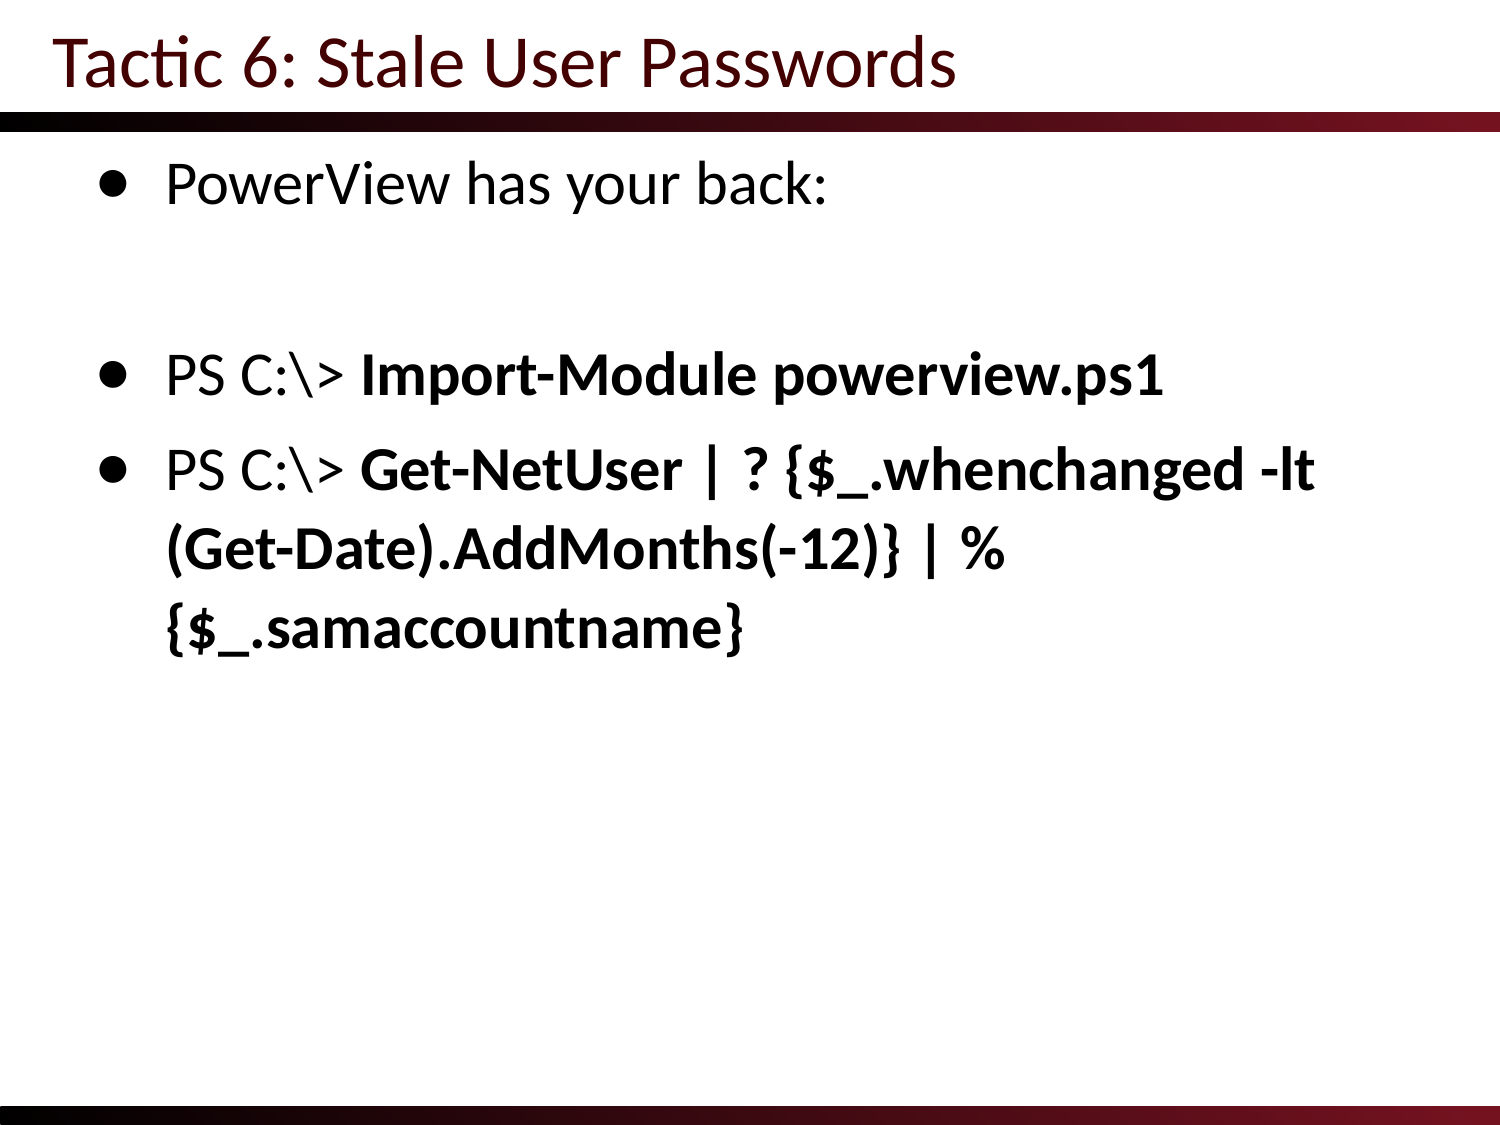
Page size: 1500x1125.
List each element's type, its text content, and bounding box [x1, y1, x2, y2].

title Tactic 6: Stale User Passwords [37, 0, 1075, 115]
list PowerView has your back: PS C:\> Import-Module powerview.ps1 PS C:\> Get-NetUser | ? {$_.whenchanged -lt (Get-Date).AddMonths(-12)} | % {$_.samaccountname} [75, 131, 1438, 1088]
